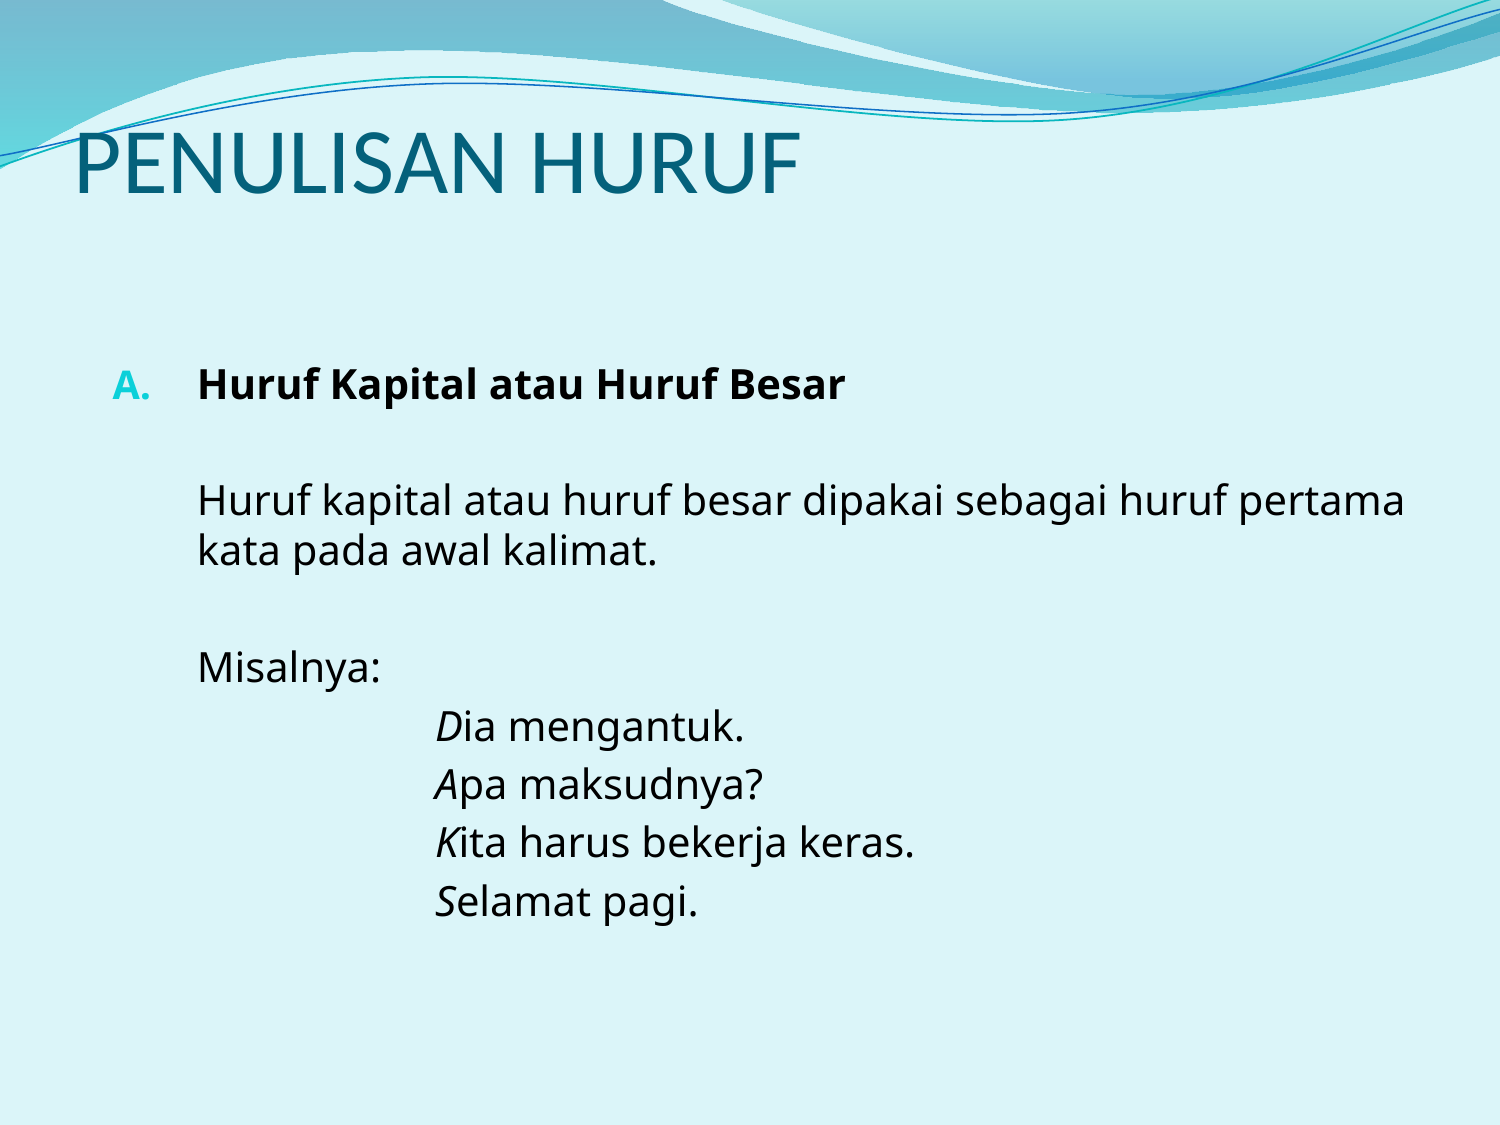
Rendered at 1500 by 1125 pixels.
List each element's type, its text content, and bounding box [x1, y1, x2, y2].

list Huruf Kapital atau Huruf Besar Huruf kapital atau huruf besar dipakai sebagai huruf pertama kata pada awal kalimat. Misalnya: Dia mengantuk. Apa maksudnya? Kita harus bekerja keras. Selamat pagi. [74, 349, 1426, 1036]
title PENULISAN HURUF [73, 90, 1424, 326]
